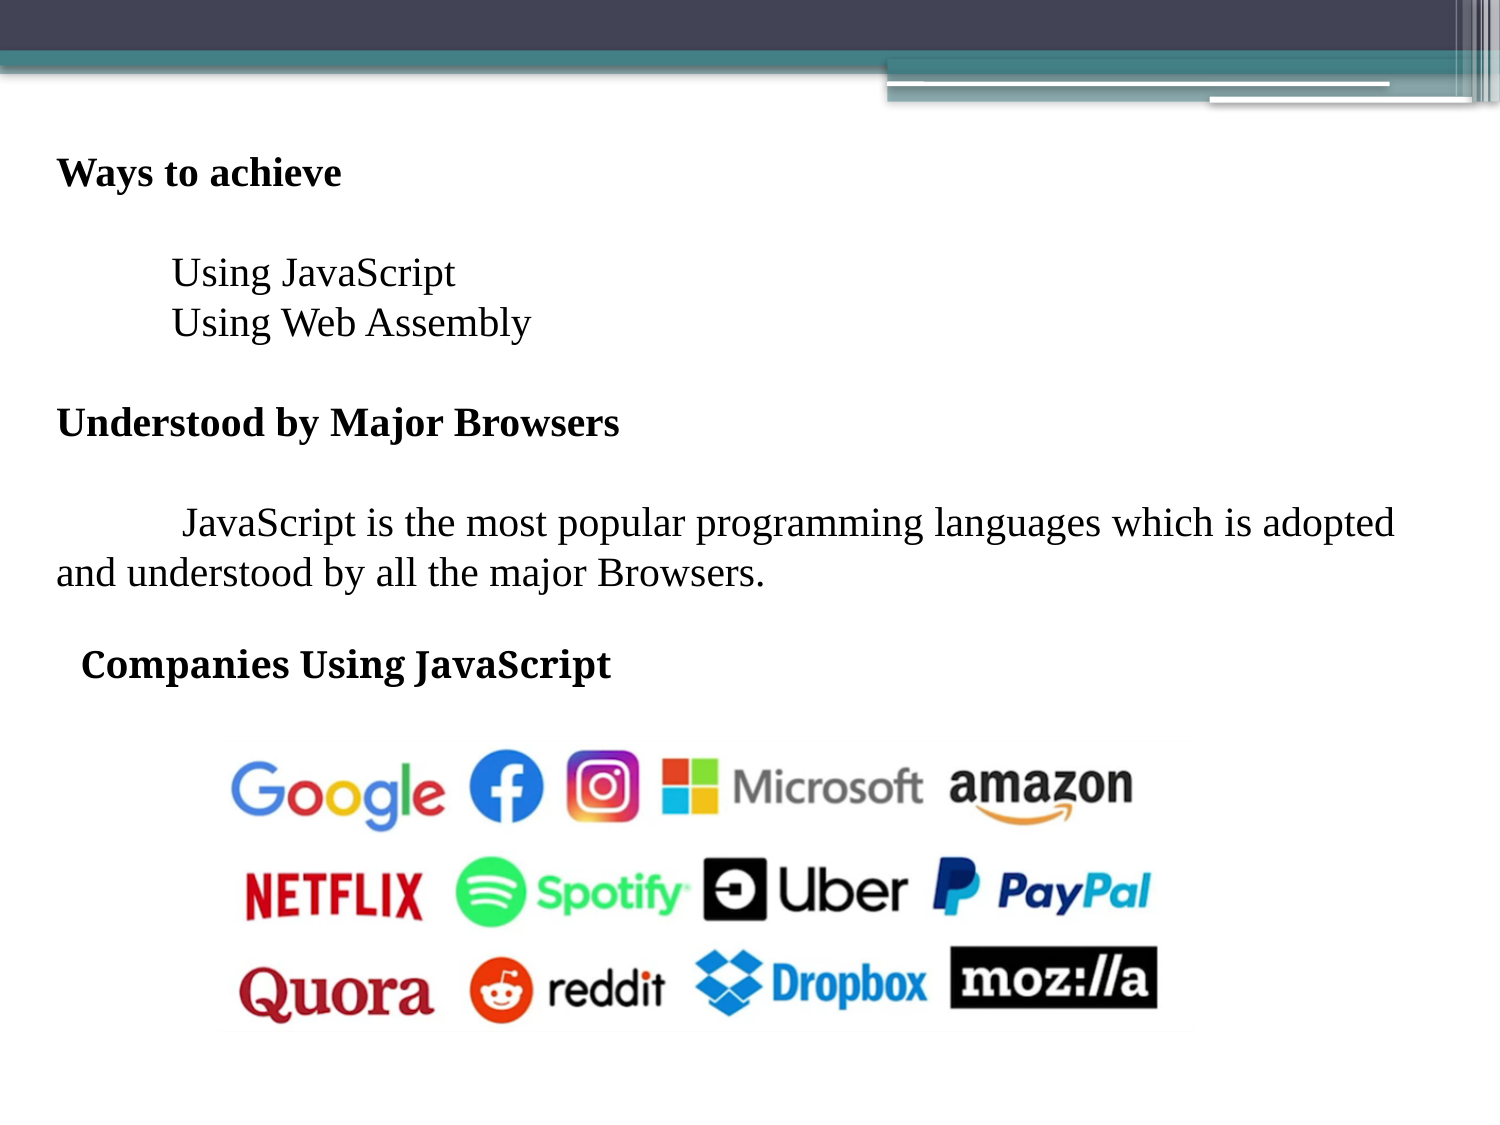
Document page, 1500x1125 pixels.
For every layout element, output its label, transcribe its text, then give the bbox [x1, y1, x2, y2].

picture [218, 739, 1197, 1034]
text_box Ways to achieve Using JavaScript Using Web Assembly Understood by Major Browsers JavaScript is the most popular programming languages which is adopted and understood by all the major Browsers. [41, 137, 1471, 603]
text_box Companies Using JavaScript [65, 633, 628, 694]
